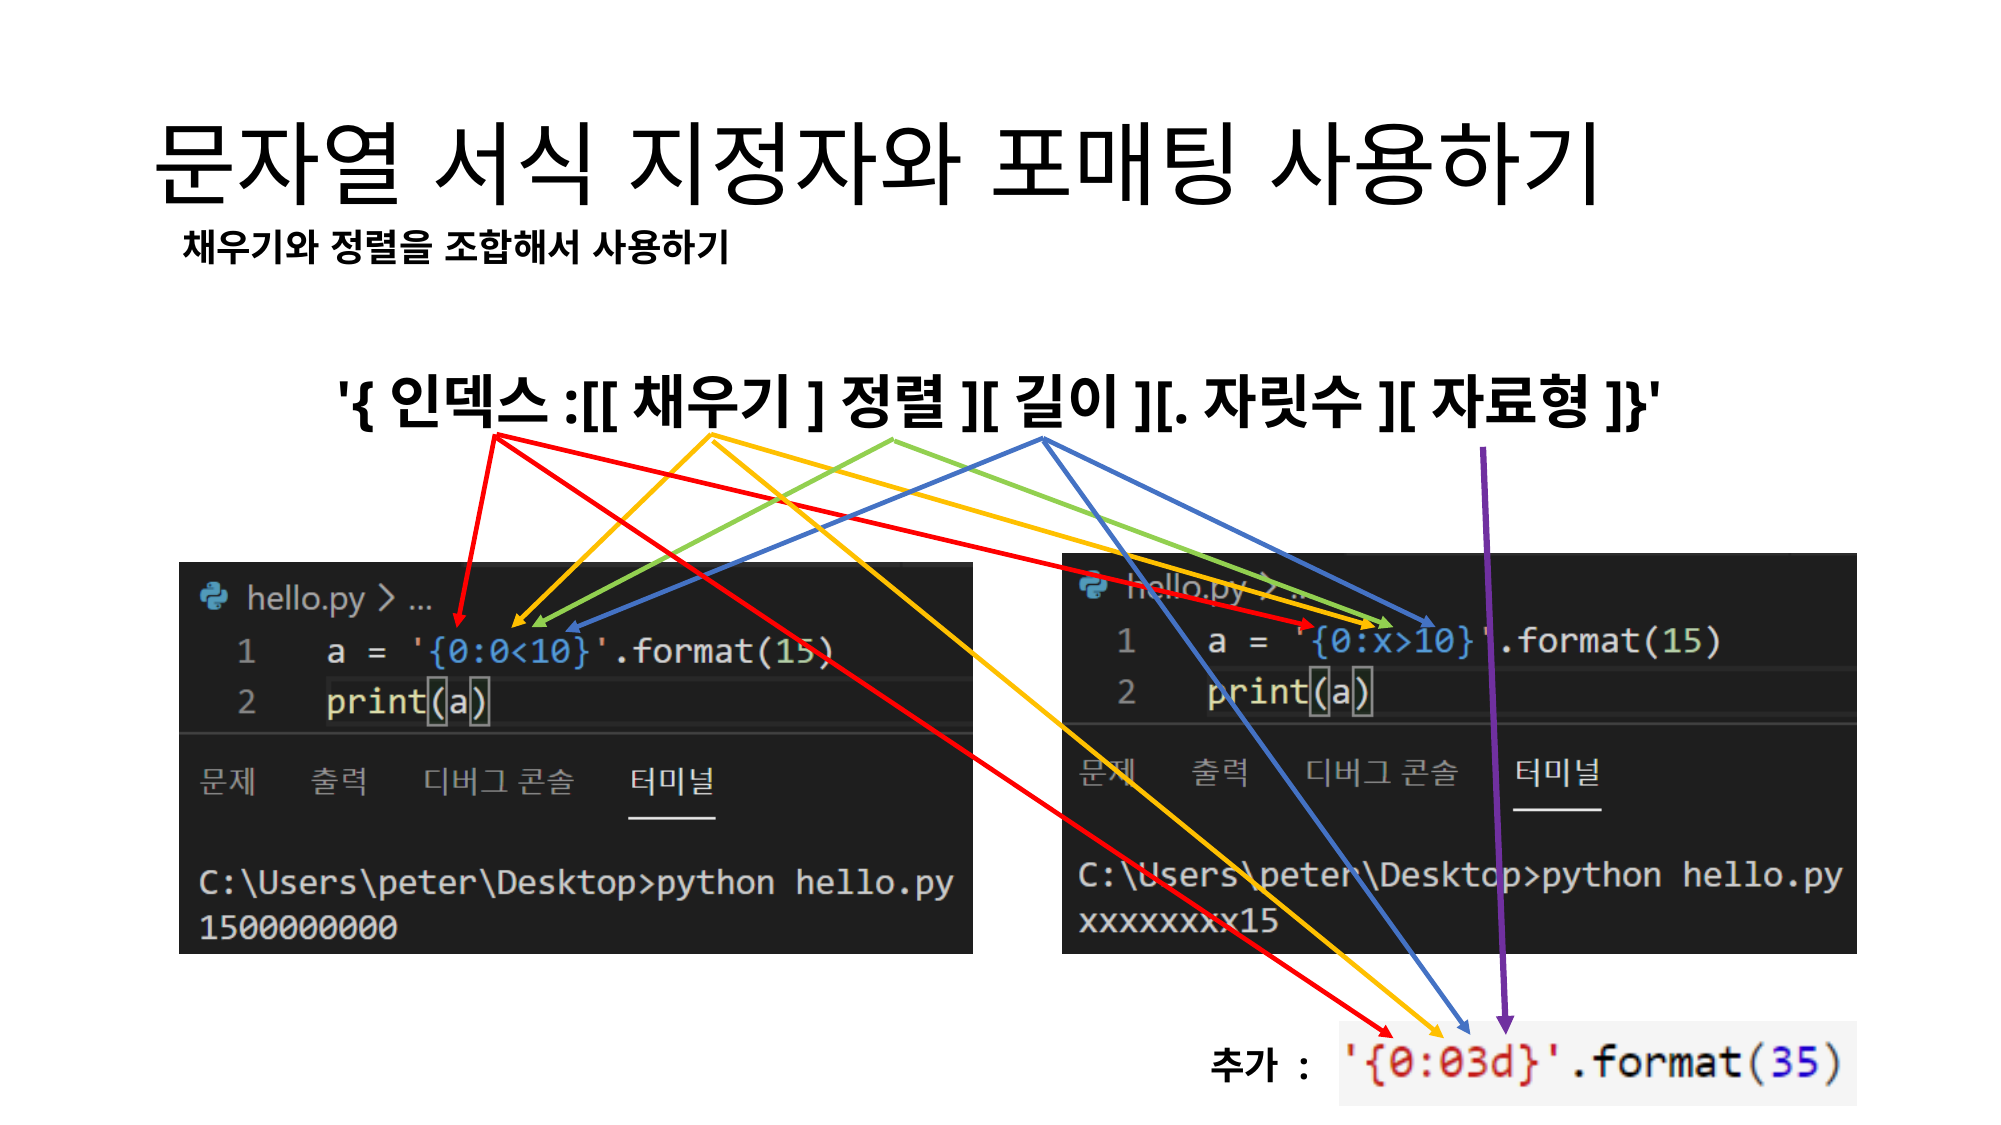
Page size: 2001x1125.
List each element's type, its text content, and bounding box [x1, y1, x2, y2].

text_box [1482, 446, 1506, 1035]
picture [1471, 553, 1482, 954]
picture [1506, 553, 1857, 954]
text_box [712, 440, 1444, 1039]
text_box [496, 437, 1394, 1039]
title 문자열 서식 지정자와 포매팅 사용하기 [137, 59, 1863, 278]
picture [1339, 1021, 1857, 1107]
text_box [1043, 440, 1471, 1035]
text_box 채우기와 정렬을 조합해서 사용하기 [167, 216, 746, 277]
text_box 추가 : [1195, 1039, 1325, 1095]
text_box '{인덱스:[[채우기]정렬][길이][.자릿수][자료형]}' [321, 357, 1678, 443]
picture [179, 562, 496, 954]
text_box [456, 434, 496, 628]
